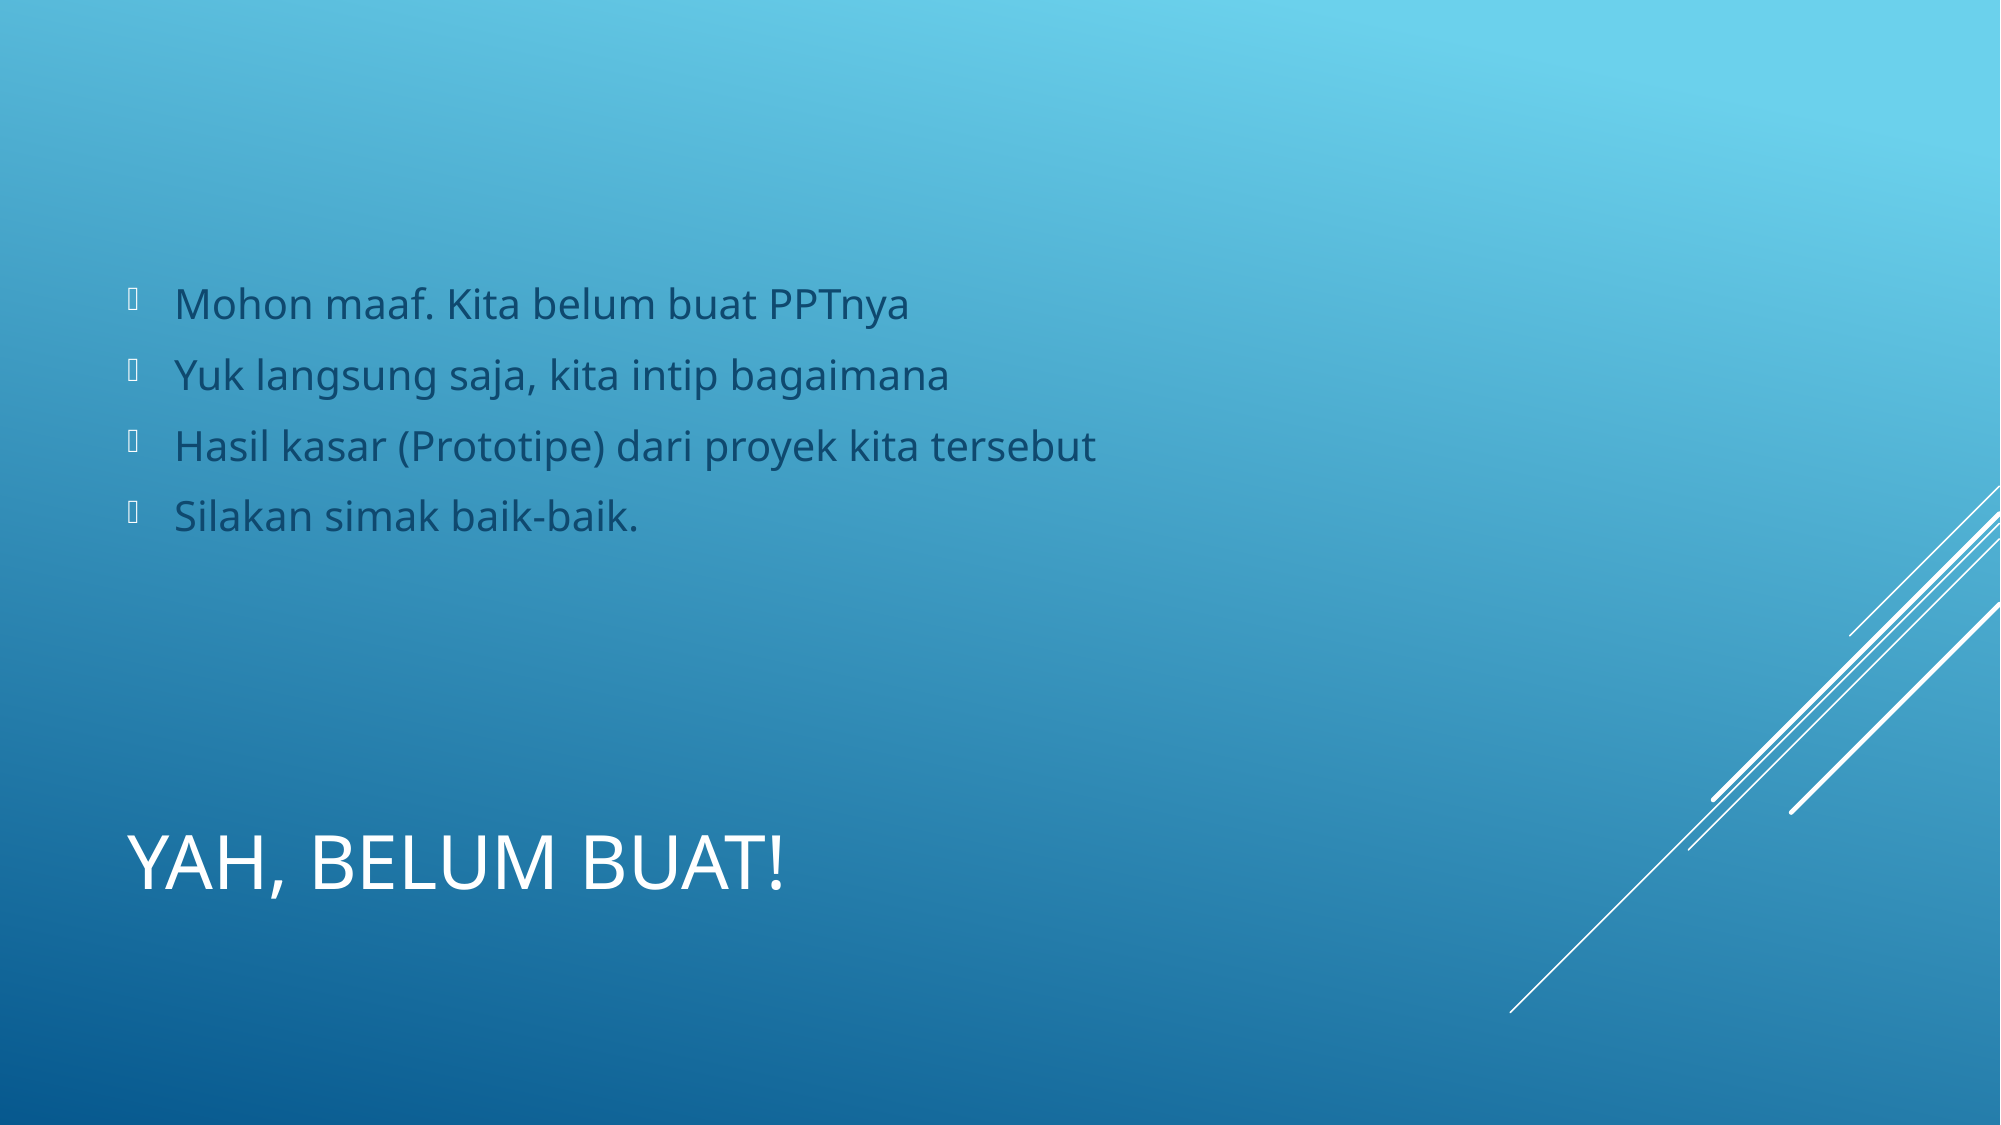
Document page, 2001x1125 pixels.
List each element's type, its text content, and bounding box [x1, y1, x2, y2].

title Yah, belum buat! [112, 736, 1513, 984]
list Mohon maaf. Kita belum buat PPTnya Yuk langsung saja, kita intip bagaimana Hasil kasar (Prototipe) dari proyek kita tersebut Silakan simak baik-baik. [112, 112, 1513, 706]
